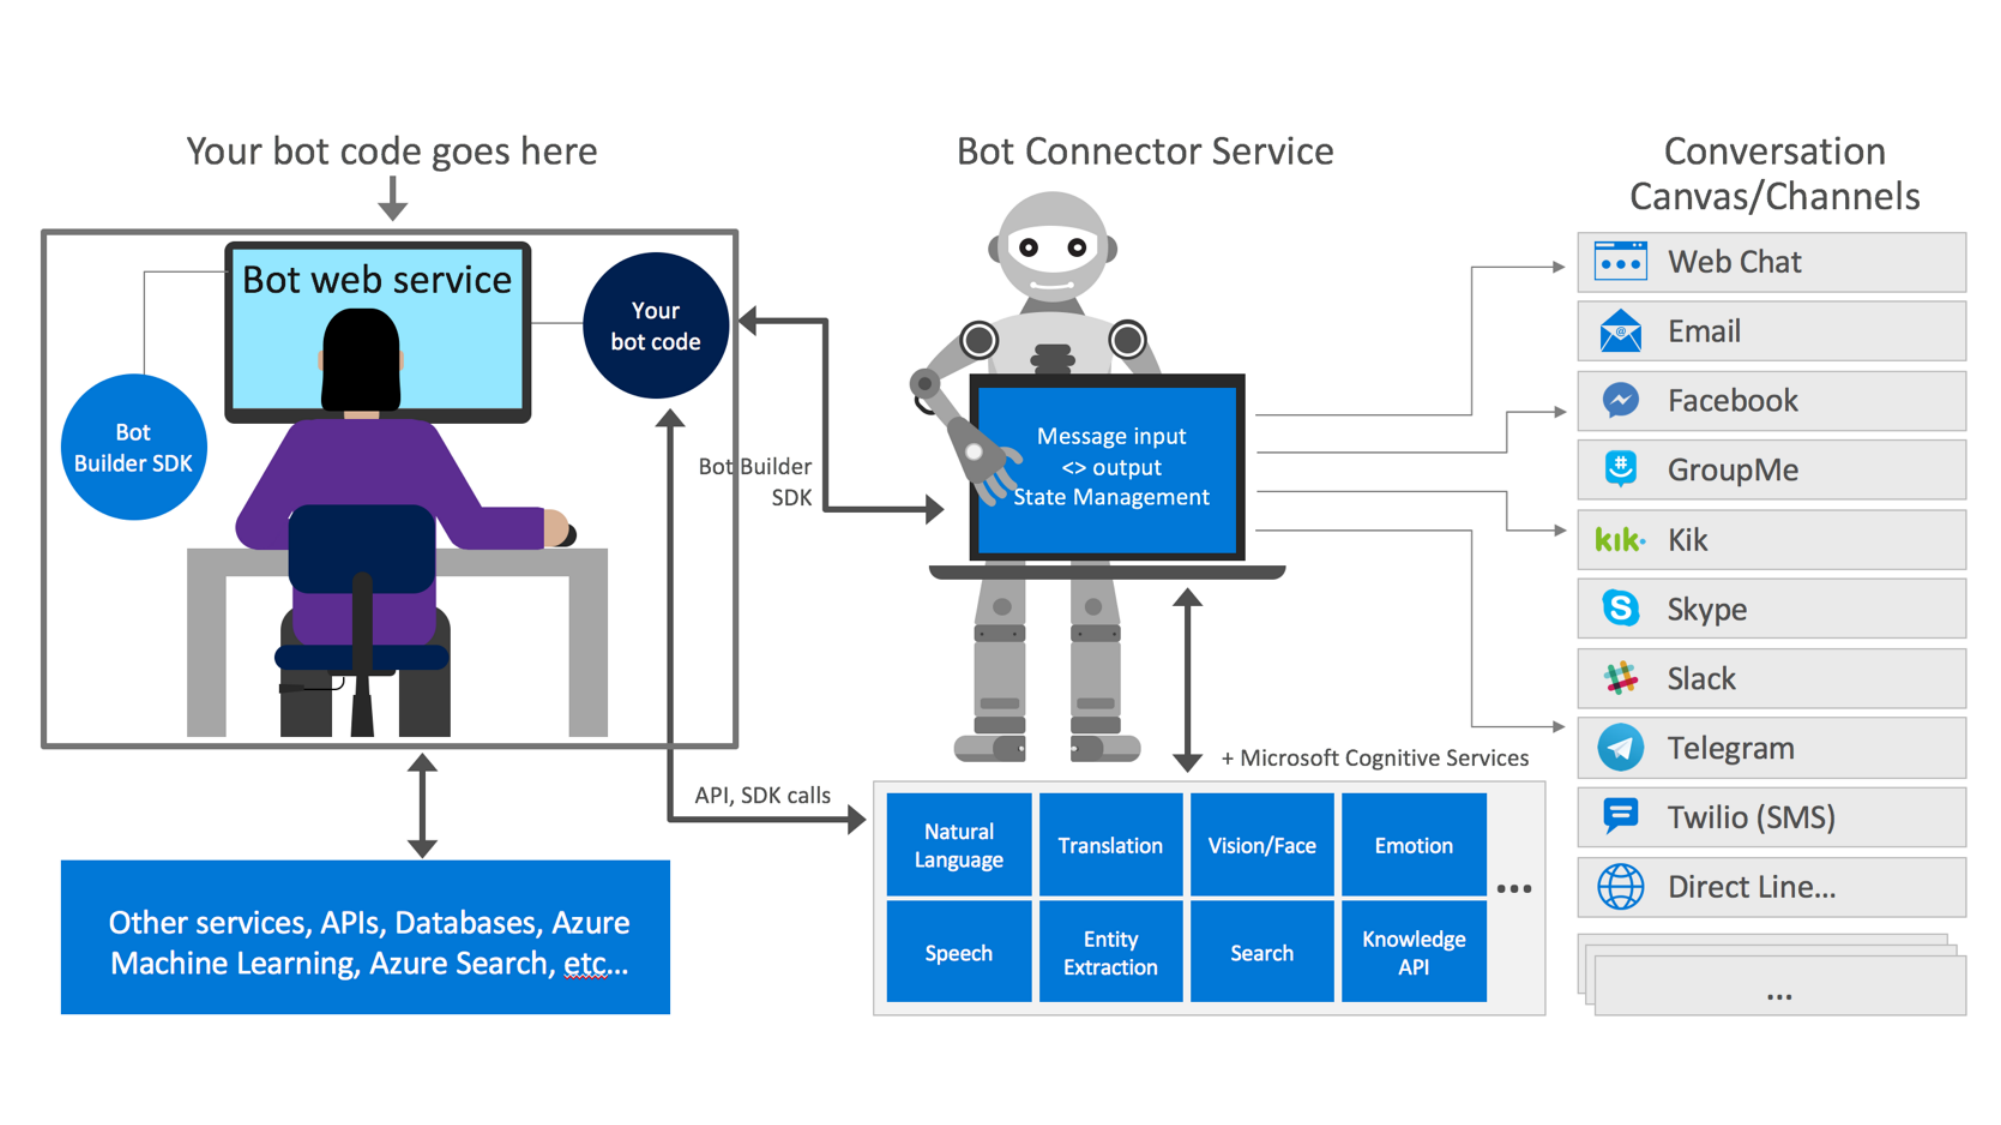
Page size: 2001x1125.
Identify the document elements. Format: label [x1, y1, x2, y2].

picture [0, 76, 2000, 1049]
